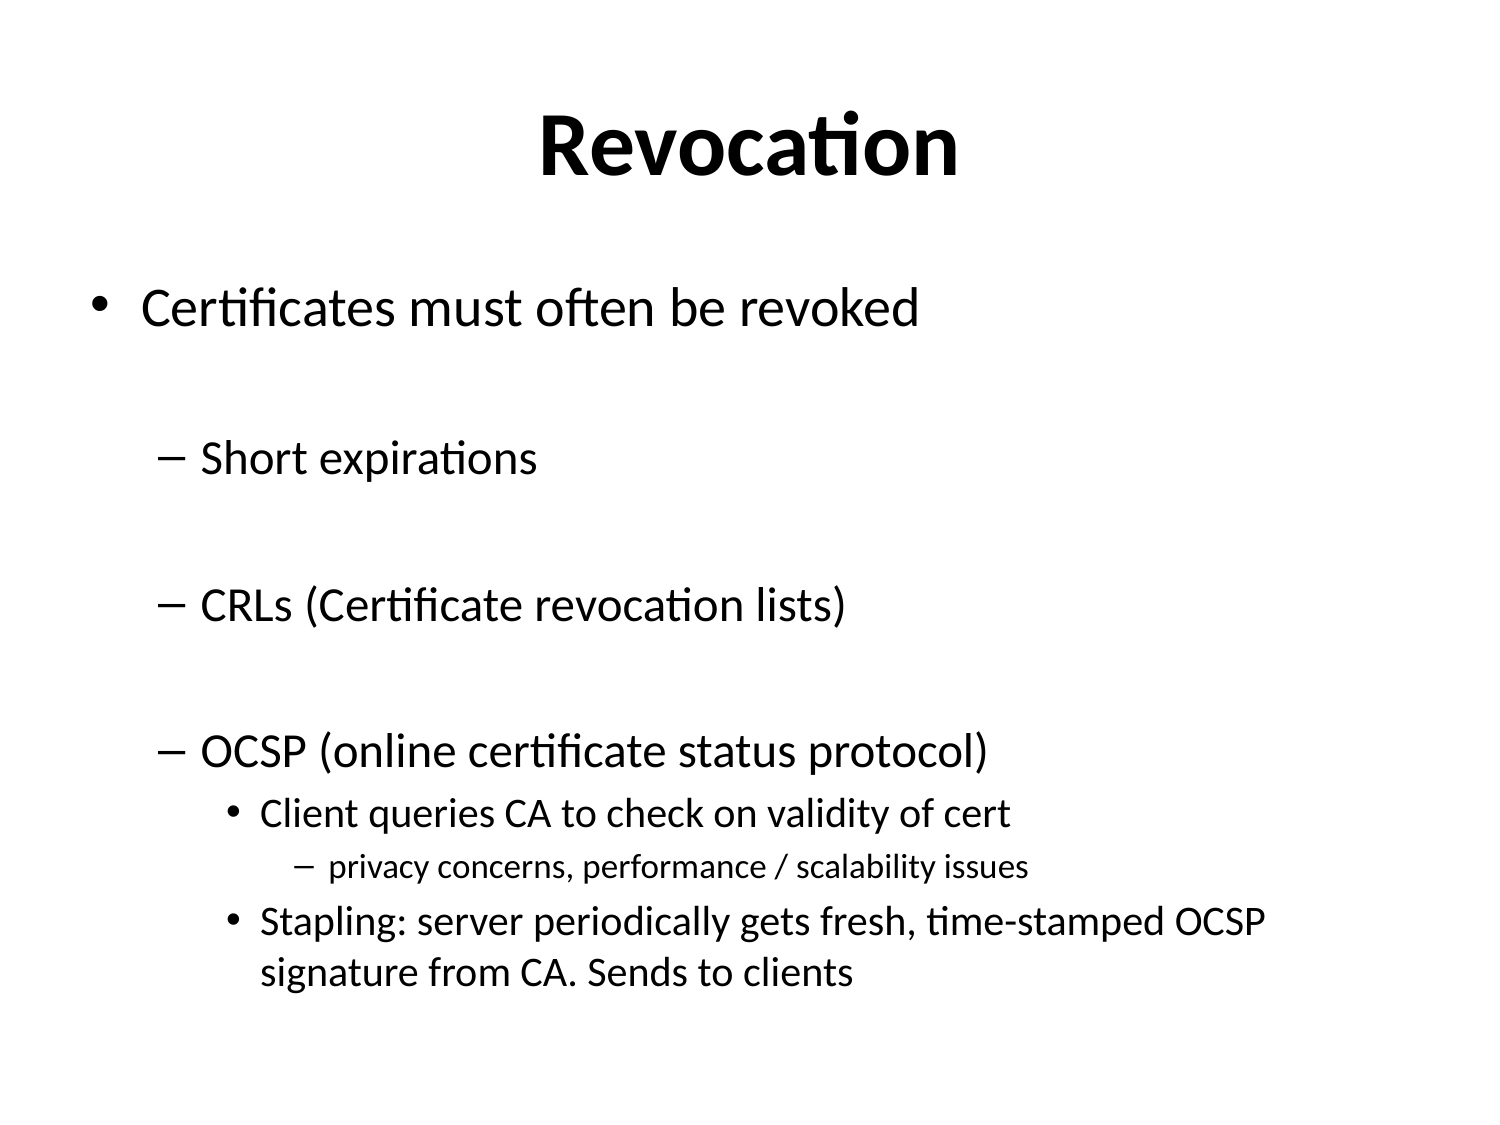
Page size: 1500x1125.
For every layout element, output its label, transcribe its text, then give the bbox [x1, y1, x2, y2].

list Certificates must often be revoked Short expirations CRLs (Certificate revocation lists) OCSP (online certificate status protocol) Client queries CA to check on validity of cert privacy concerns, performance / scalability issues Stapling: server periodically gets fresh, time-stamped OCSP signature from CA. Sends to clients [75, 262, 1425, 1005]
title Revocation [75, 45, 1425, 233]
